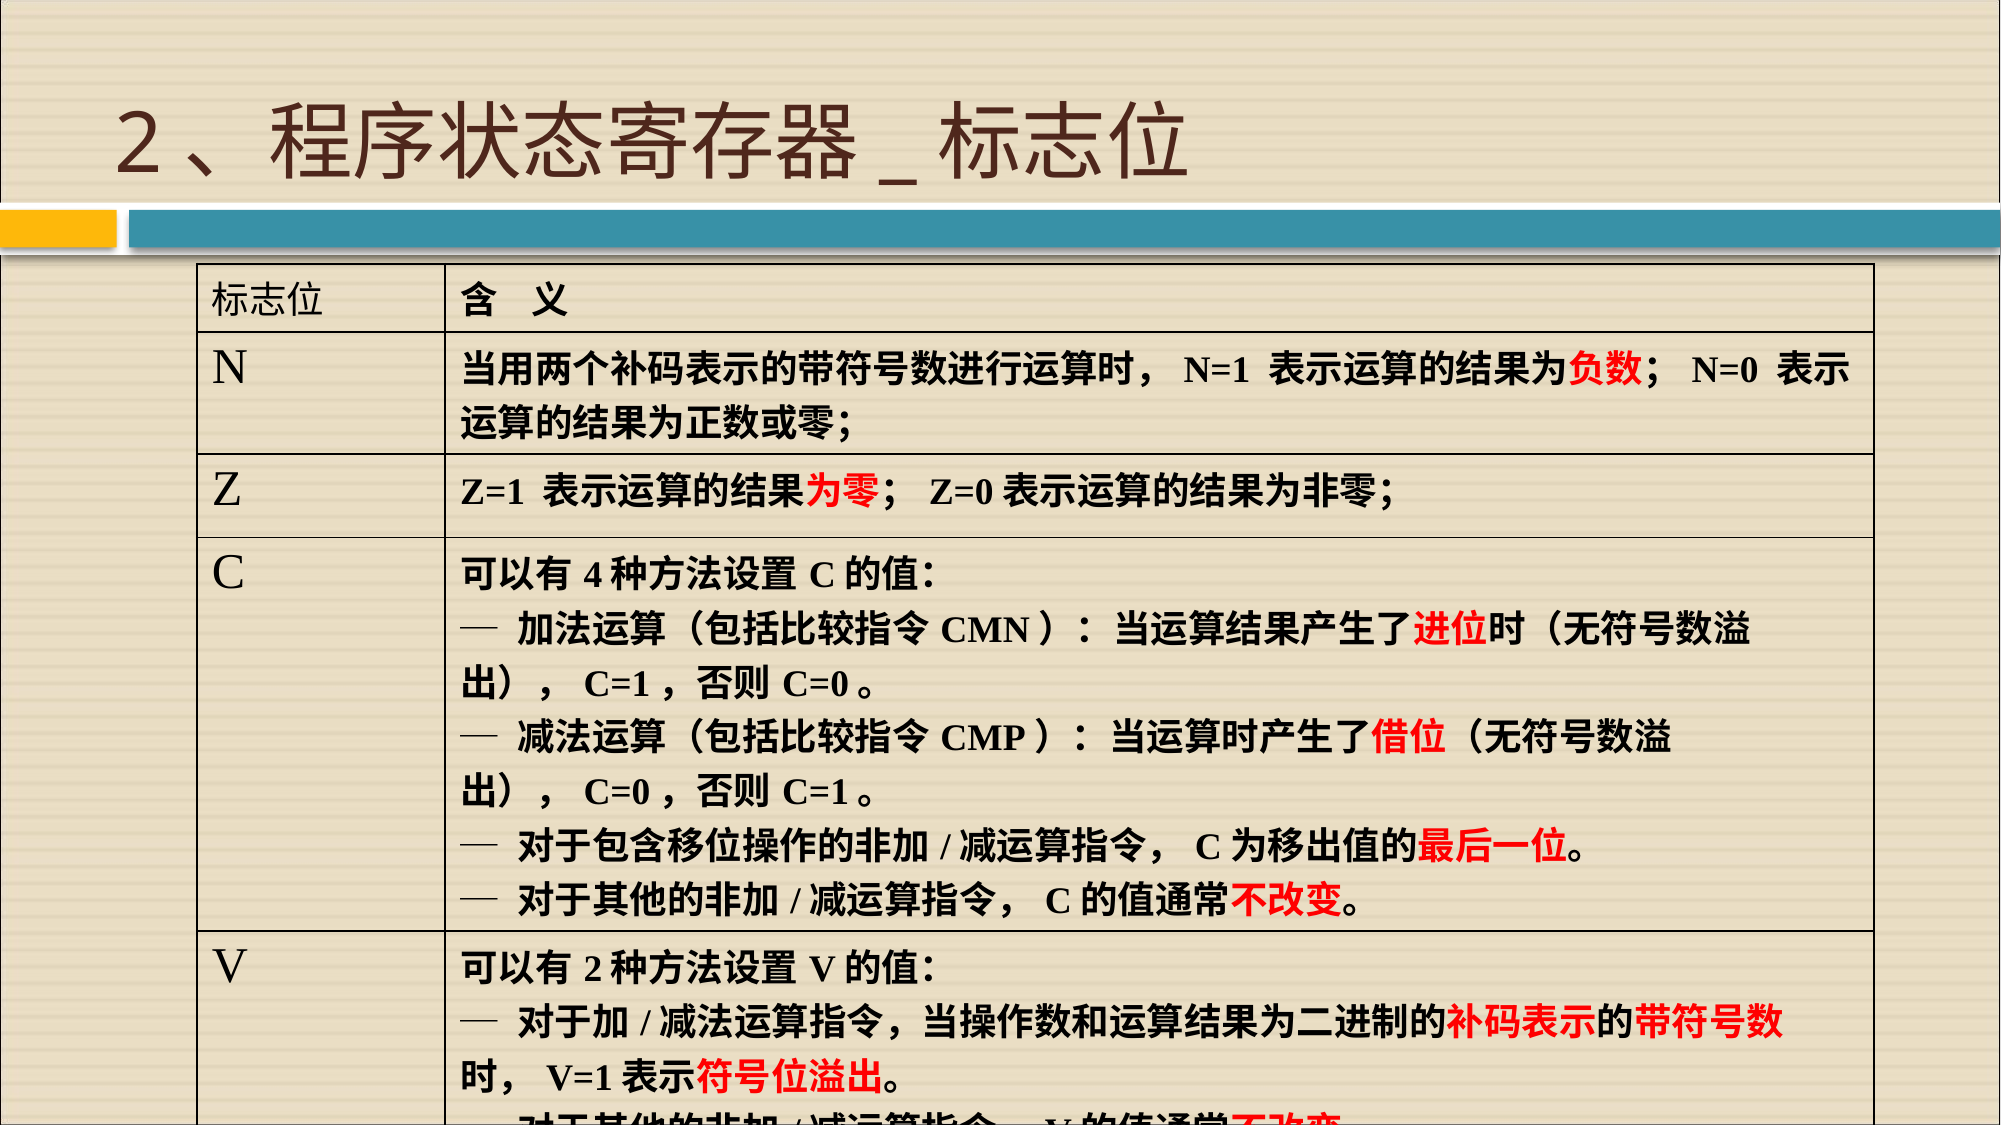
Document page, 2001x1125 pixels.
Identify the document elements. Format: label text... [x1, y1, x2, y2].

table_cell Z [198, 455, 444, 537]
table_cell 可以有4种方法设置C的值： ─ 加法运算（包括比较指令CMN）：当运算结果产生了进位时（无符号数溢出），C=1，否则C=0。 ─ 减法运算（包括比较指令CMP）：当运算时产生了借位（无符号数溢出），C=0，否则C=1。 ─ 对于包含移位操作的非加/减运算指令，C为移出值的最后一位。 ─ 对于其他的非加/减运算指令，C的值通常不改变。 [446, 538, 1873, 930]
table_cell C [198, 538, 444, 930]
table_header 含 义 [446, 265, 1873, 331]
table_header 标志位 [198, 265, 444, 331]
table_cell 可以有2种方法设置V的值： ─ 对于加/减法运算指令，当操作数和运算结果为二进制的补码表示的带符号数时，V=1表示符号位溢出。 ─ 对于其他的非加/减运算指令，V的值通常不改变。 [446, 932, 1873, 1125]
table_cell 当用两个补码表示的带符号数进行运算时，N=1 表示运算的结果为负数；N=0 表示运算的结果为正数或零； [446, 333, 1873, 453]
picture [0, 0, 2001, 1125]
table_cell N [198, 333, 444, 453]
title 2、程序状态寄存器_标志位 [99, 44, 1901, 233]
table_cell Z=1 表示运算的结果为零；Z=0表示运算的结果为非零； [446, 455, 1873, 537]
table_cell V [198, 932, 444, 1125]
